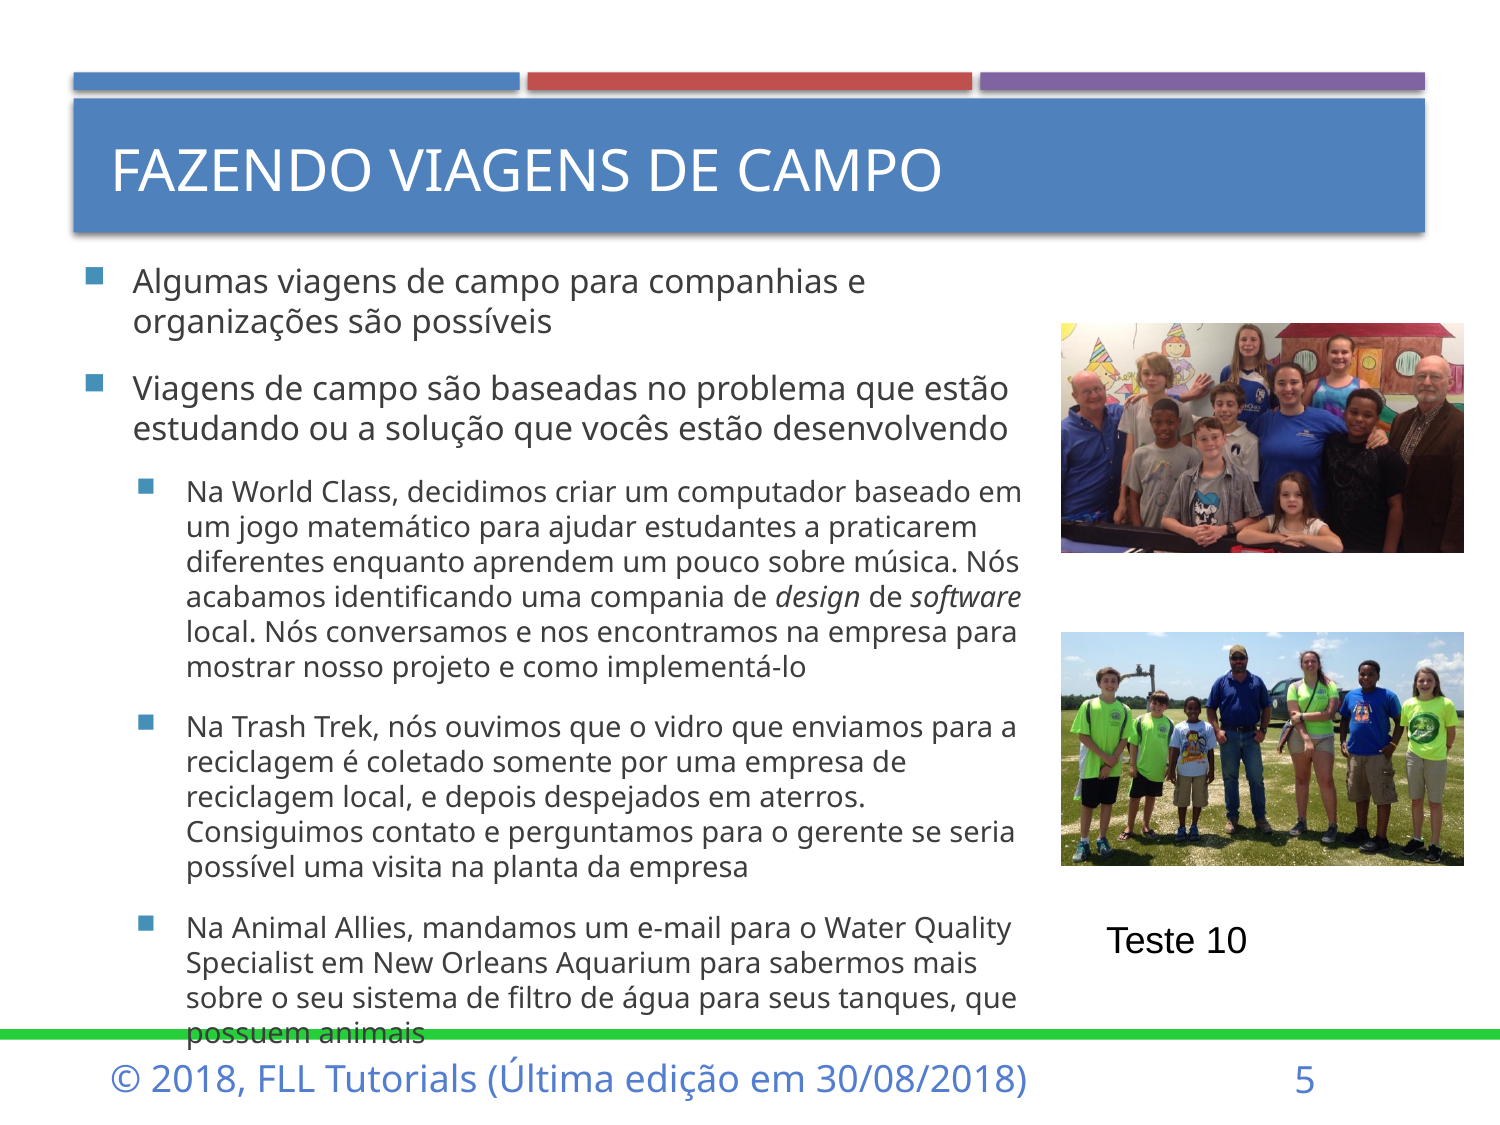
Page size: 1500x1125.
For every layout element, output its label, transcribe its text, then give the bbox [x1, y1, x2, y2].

text_box © 2018, FLL Tutorials (Última edição em 30/08/2018) [95, 1047, 1122, 1108]
text_box Teste 10 [1091, 908, 1263, 966]
text_box 5 [1279, 1048, 1406, 1109]
text_box Algumas viagens de campo para companhias e organizações são possíveis Viagens de campo são baseadas no problema que estão estudando ou a solução que vocês estão desenvolvendo Na World Class, decidimos criar um computador baseado em um jogo matemático para ajudar estudantes a praticarem diferentes enquanto aprendem um pouco sobre música. Nós acabamos identificando uma compania de design de software local. Nós conversamos e nos encontramos na empresa para mostrar nosso projeto e como implementá-lo Na Trash Trek, nós ouvimos que o vidro que enviamos para a reciclagem é coletado somente por uma empresa de reciclagem local, e depois despejados em aterros. Consiguimos contato e perguntamos para o gerente se seria possível uma visita na planta da empresa Na Animal Allies, mandamos um e-mail para o Water Quality Specialist em New Orleans Aquarium para sabermos mais sobre o seu sistema de filtro de água para seus tanques, que possuem animais [67, 252, 1047, 940]
picture [1060, 632, 1464, 866]
text_box Fazendo viagens de campo [95, 112, 1406, 211]
picture [1060, 323, 1464, 554]
